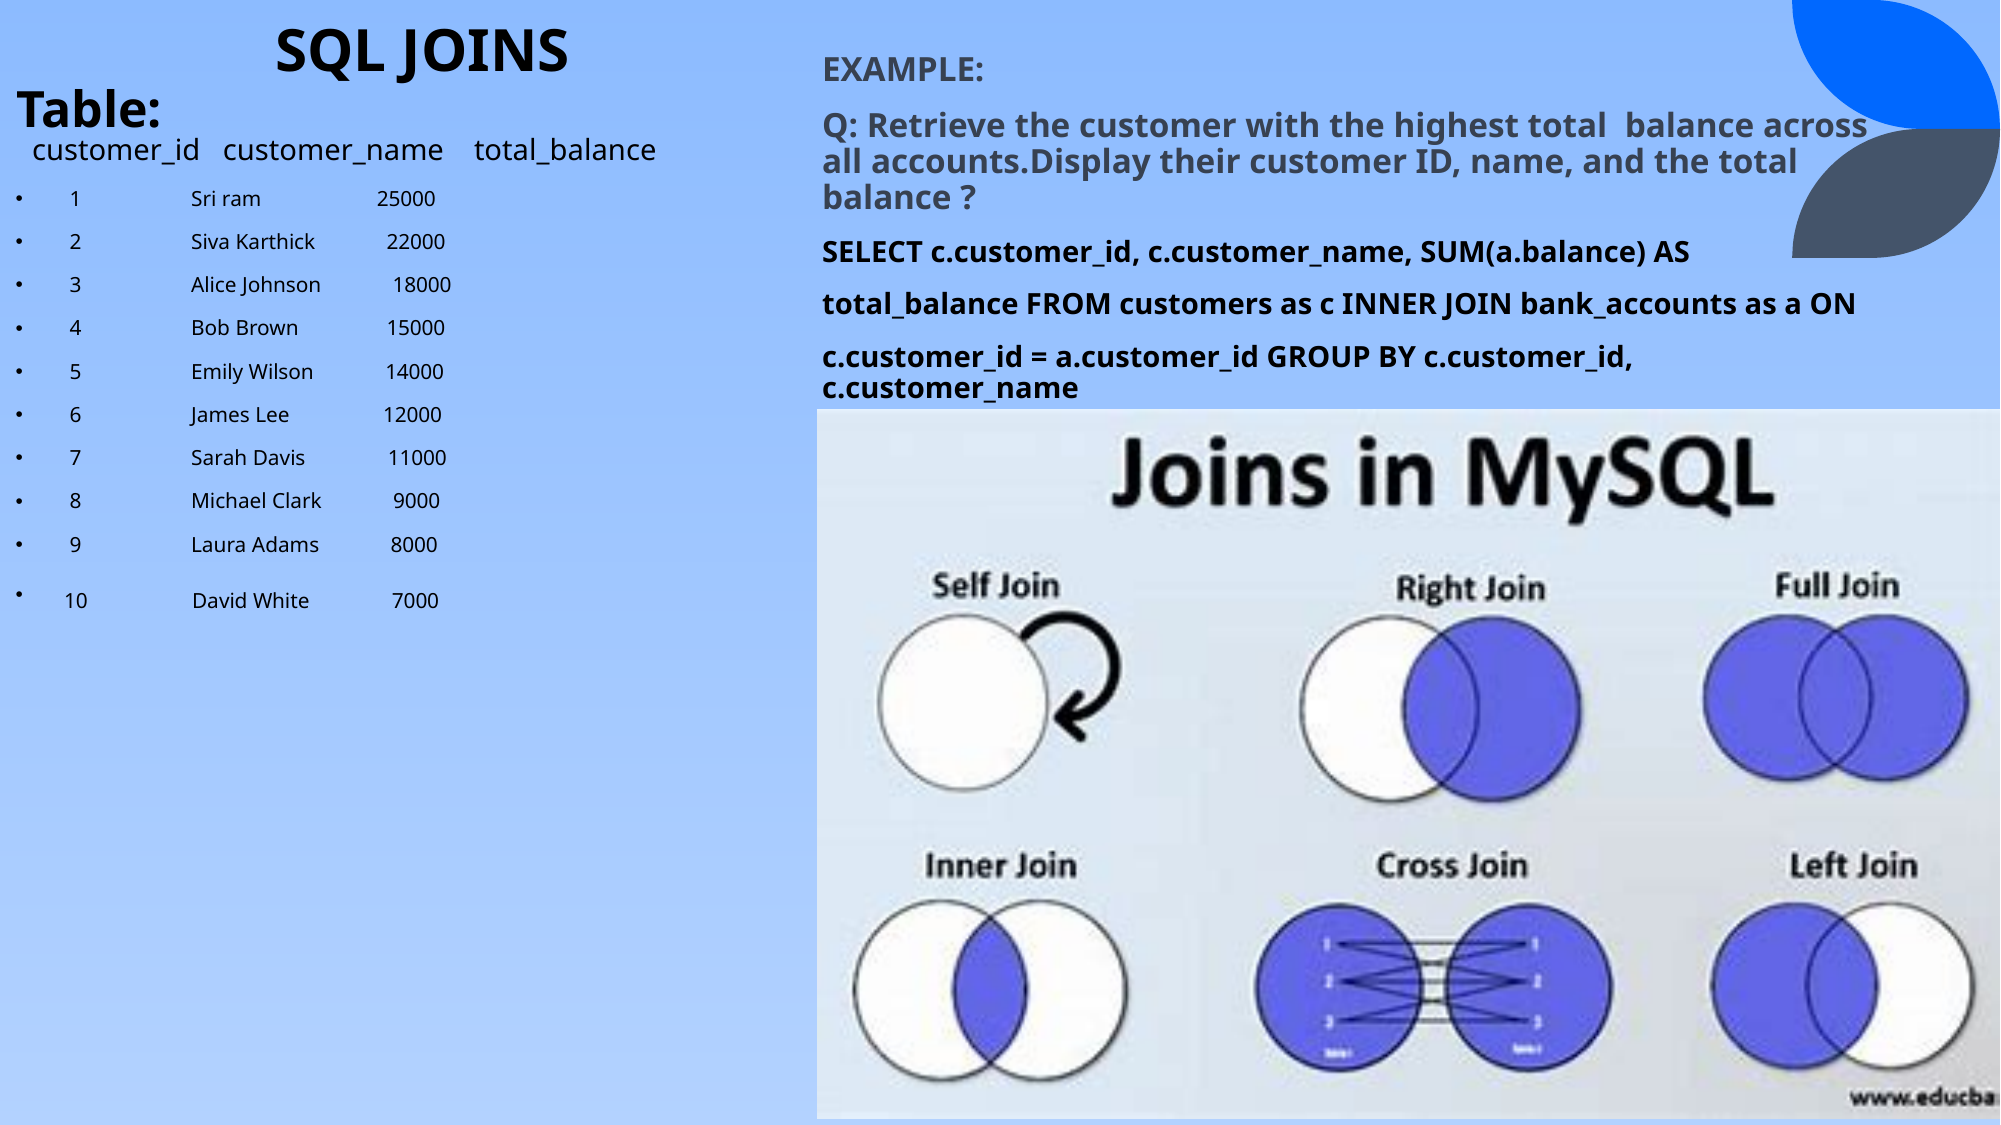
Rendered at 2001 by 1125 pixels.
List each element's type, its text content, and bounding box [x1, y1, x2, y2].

picture [817, 409, 2000, 1119]
text_box SQL JOINS Table: [1, 0, 818, 146]
list EXAMPLE: Q: Retrieve the customer with the highest total balance across all accounts.Display their customer ID, name, and the total balance ? SELECT c.customer_id, c.customer_name, SUM(a.balance) AS total_balance FROM customers as c INNER JOIN bank_accounts as a ON c.customer_id = a.customer_id GROUP BY c.customer_id, c.customer_name ORDER BY total_balance DESC LIMIT 10; [816, 44, 1909, 410]
list customer_id customer_name total_balance 1 Sri ram 25000 2 Siva Karthick 22000 3 Alice Johnson 18000 4 Bob Brown 15000 5 Emily Wilson 14000 6 James Lee 12000 7 Sarah Davis 11000 8 Michael Clark 9000 9 Laura Adams 8000 10 David White 7000 [0, 128, 816, 1125]
